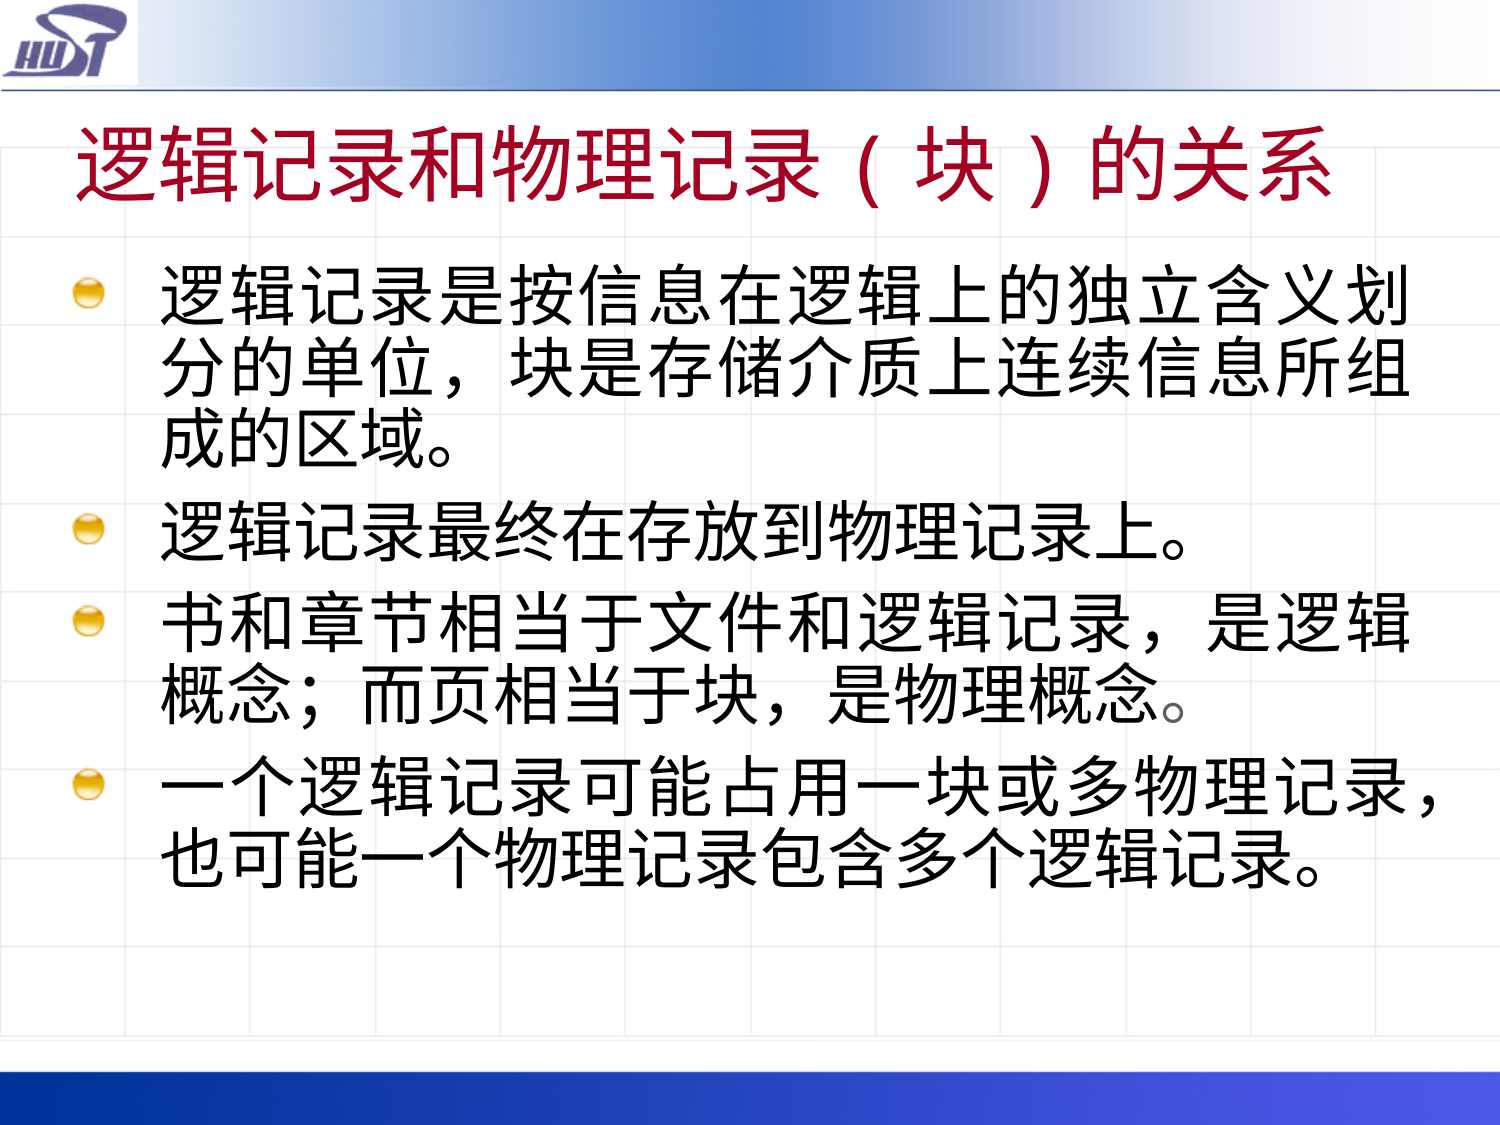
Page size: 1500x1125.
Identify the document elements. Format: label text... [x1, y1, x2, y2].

picture [0, 0, 1500, 1125]
list 逻辑记录是按信息在逻辑上的独立含义划分的单位，块是存储介质上连续信息所组成的区域。 逻辑记录最终在存放到物理记录上。 书和章节相当于文件和逻辑记录，是逻辑概念；而页相当于块，是物理概念。 一个逻辑记录可能占用一块或多物理记录，也可能一个物理记录包含多个逻辑记录。 [50, 254, 1428, 908]
title 逻辑记录和物理记录(块)的关系 [59, 17, 1437, 221]
